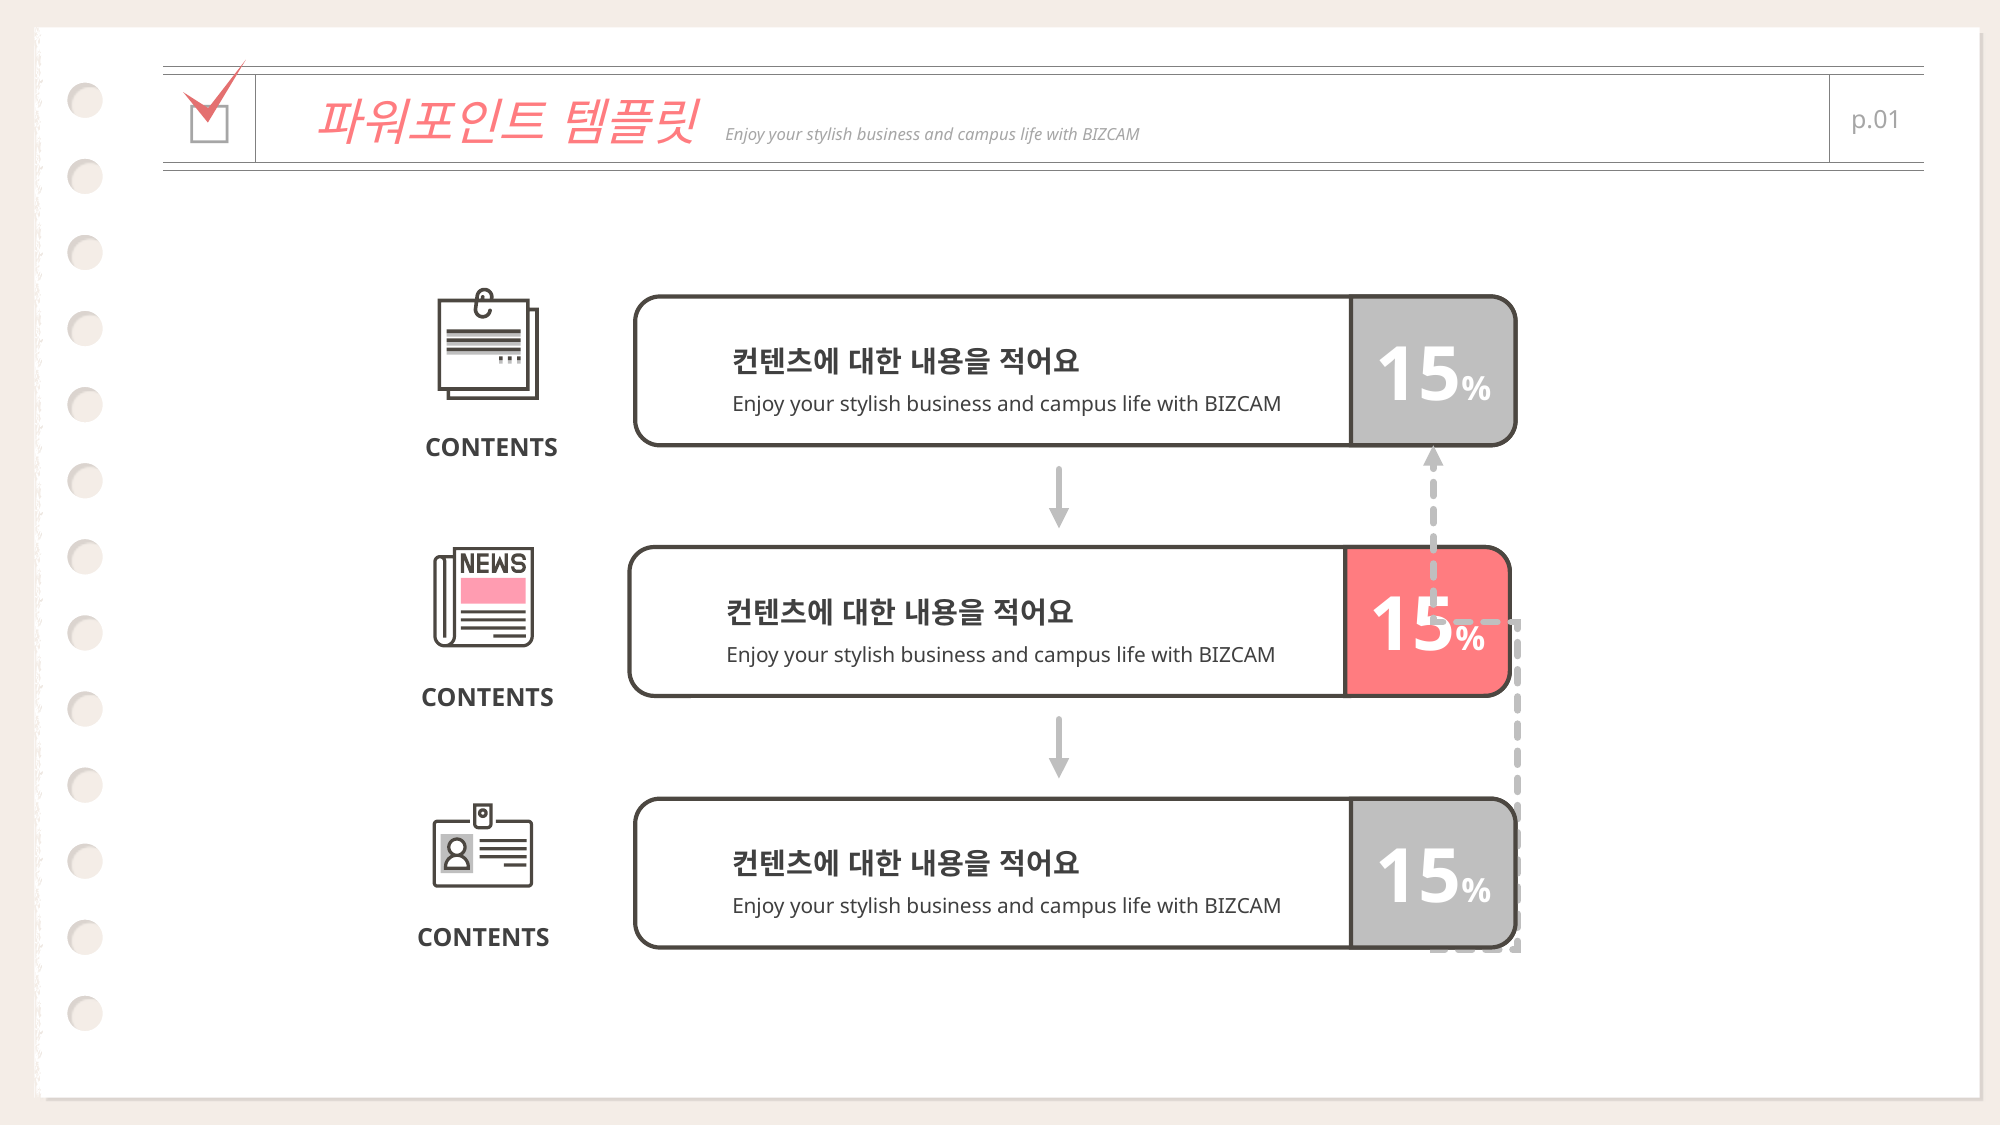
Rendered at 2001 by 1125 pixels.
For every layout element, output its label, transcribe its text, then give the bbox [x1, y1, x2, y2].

text_box [182, 59, 247, 125]
text_box 컨텐츠에 대한 내용을 적어요 Enjoy your stylish business and campus life with BIZCAM [634, 295, 1349, 447]
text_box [437, 287, 539, 400]
text_box [1349, 295, 1517, 447]
table_header [163, 67, 238, 74]
text_box [1344, 545, 1511, 697]
table_cell [163, 163, 1924, 170]
table_cell p.01 [1830, 75, 1924, 162]
table_cell 파워포인트 템플릿 Enjoy your stylish business and campus life with BIZCAM [256, 75, 1829, 162]
text_box 15% [1354, 568, 1501, 674]
text_box 컨텐츠에 대한 내용을 적어요 Enjoy your stylish business and campus life with BIZCAM [634, 797, 1349, 949]
text_box 컨텐츠에 대한 내용을 적어요 Enjoy your stylish business and campus life with BIZCAM [628, 545, 1344, 697]
table_header [240, 67, 1924, 74]
text_box [1349, 797, 1517, 949]
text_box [433, 546, 534, 648]
text_box CONTENTS [406, 658, 569, 719]
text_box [432, 803, 534, 888]
text_box 15% [1360, 317, 1507, 423]
text_box CONTENTS [402, 899, 565, 959]
text_box 15% [1360, 820, 1507, 925]
table_cell □ [163, 75, 255, 162]
text_box CONTENTS [410, 408, 573, 469]
text_box [32, 25, 1981, 1099]
